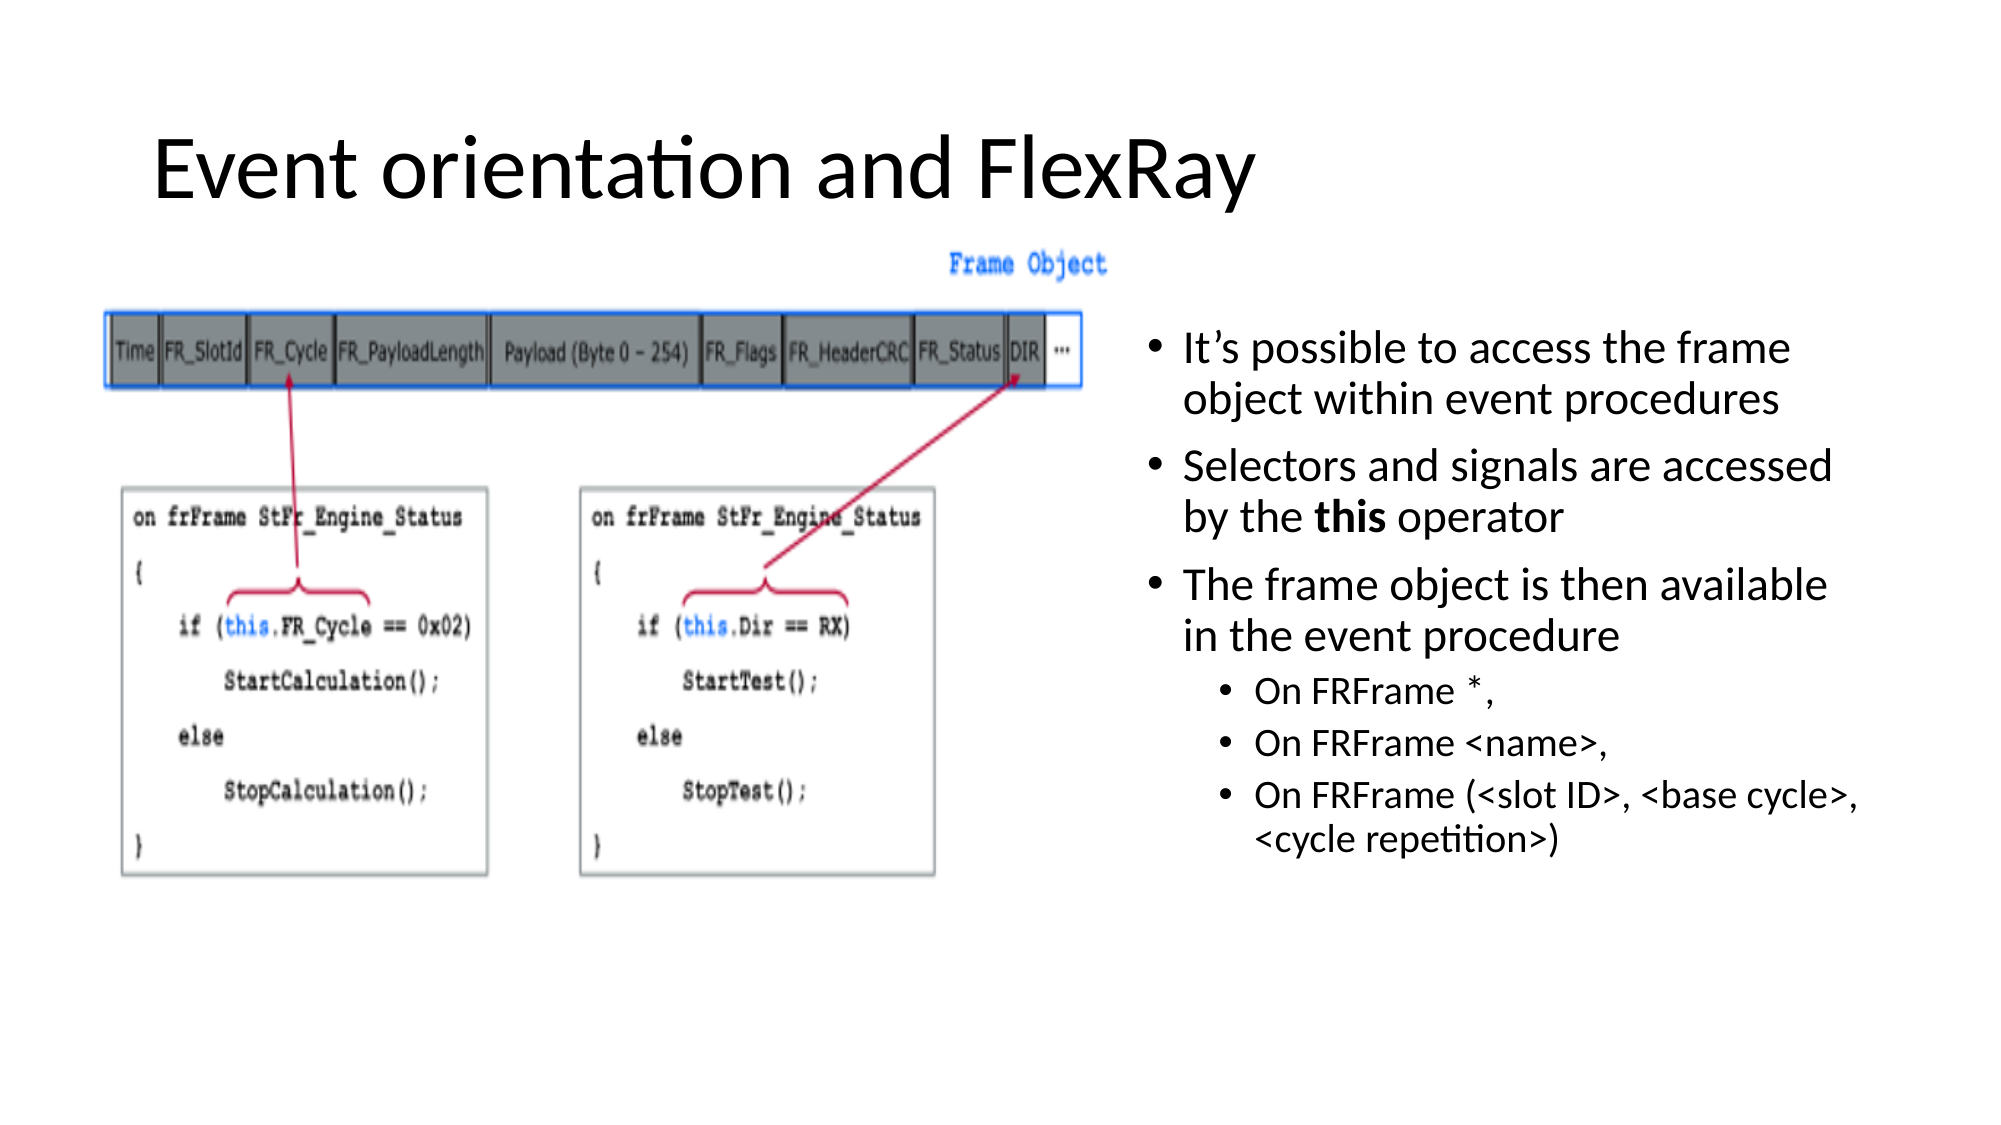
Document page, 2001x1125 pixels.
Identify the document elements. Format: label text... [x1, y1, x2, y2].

title Event orientation and FlexRay [137, 59, 1863, 278]
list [102, 243, 1111, 882]
list It’s possible to access the frame object within event procedures Selectors and signals are accessed by the this operator The frame object is then available in the event procedure On FRFrame *, On FRFrame <name>, On FRFrame (<slot ID>, <base cycle>, <cycle repetition>) [1132, 315, 1887, 882]
